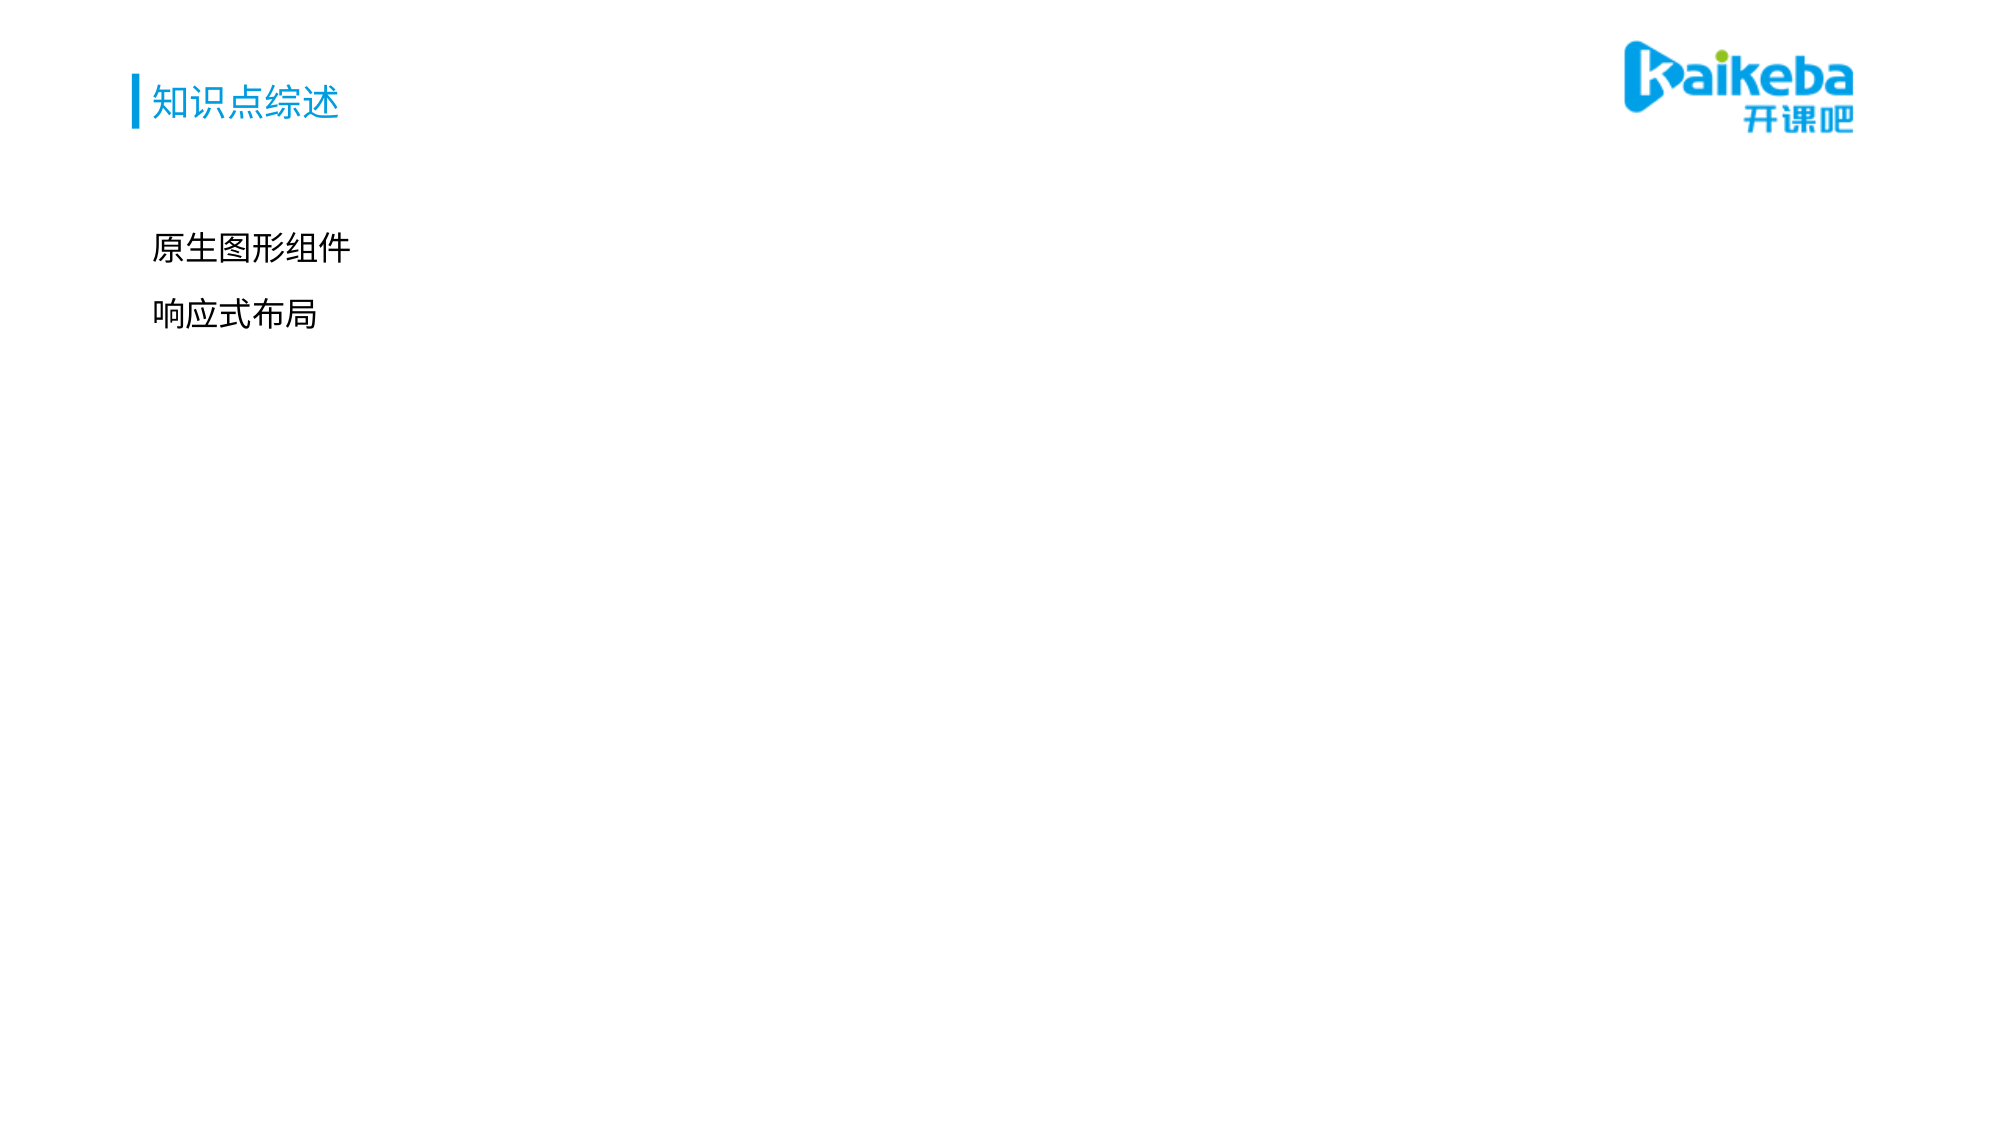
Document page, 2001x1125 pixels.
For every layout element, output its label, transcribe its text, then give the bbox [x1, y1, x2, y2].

title 知识点综述 [137, 59, 1863, 148]
picture [1612, 31, 1866, 143]
list 原生图形组件 响应式布局 [137, 199, 1863, 1014]
picture [1640, 50, 1650, 59]
